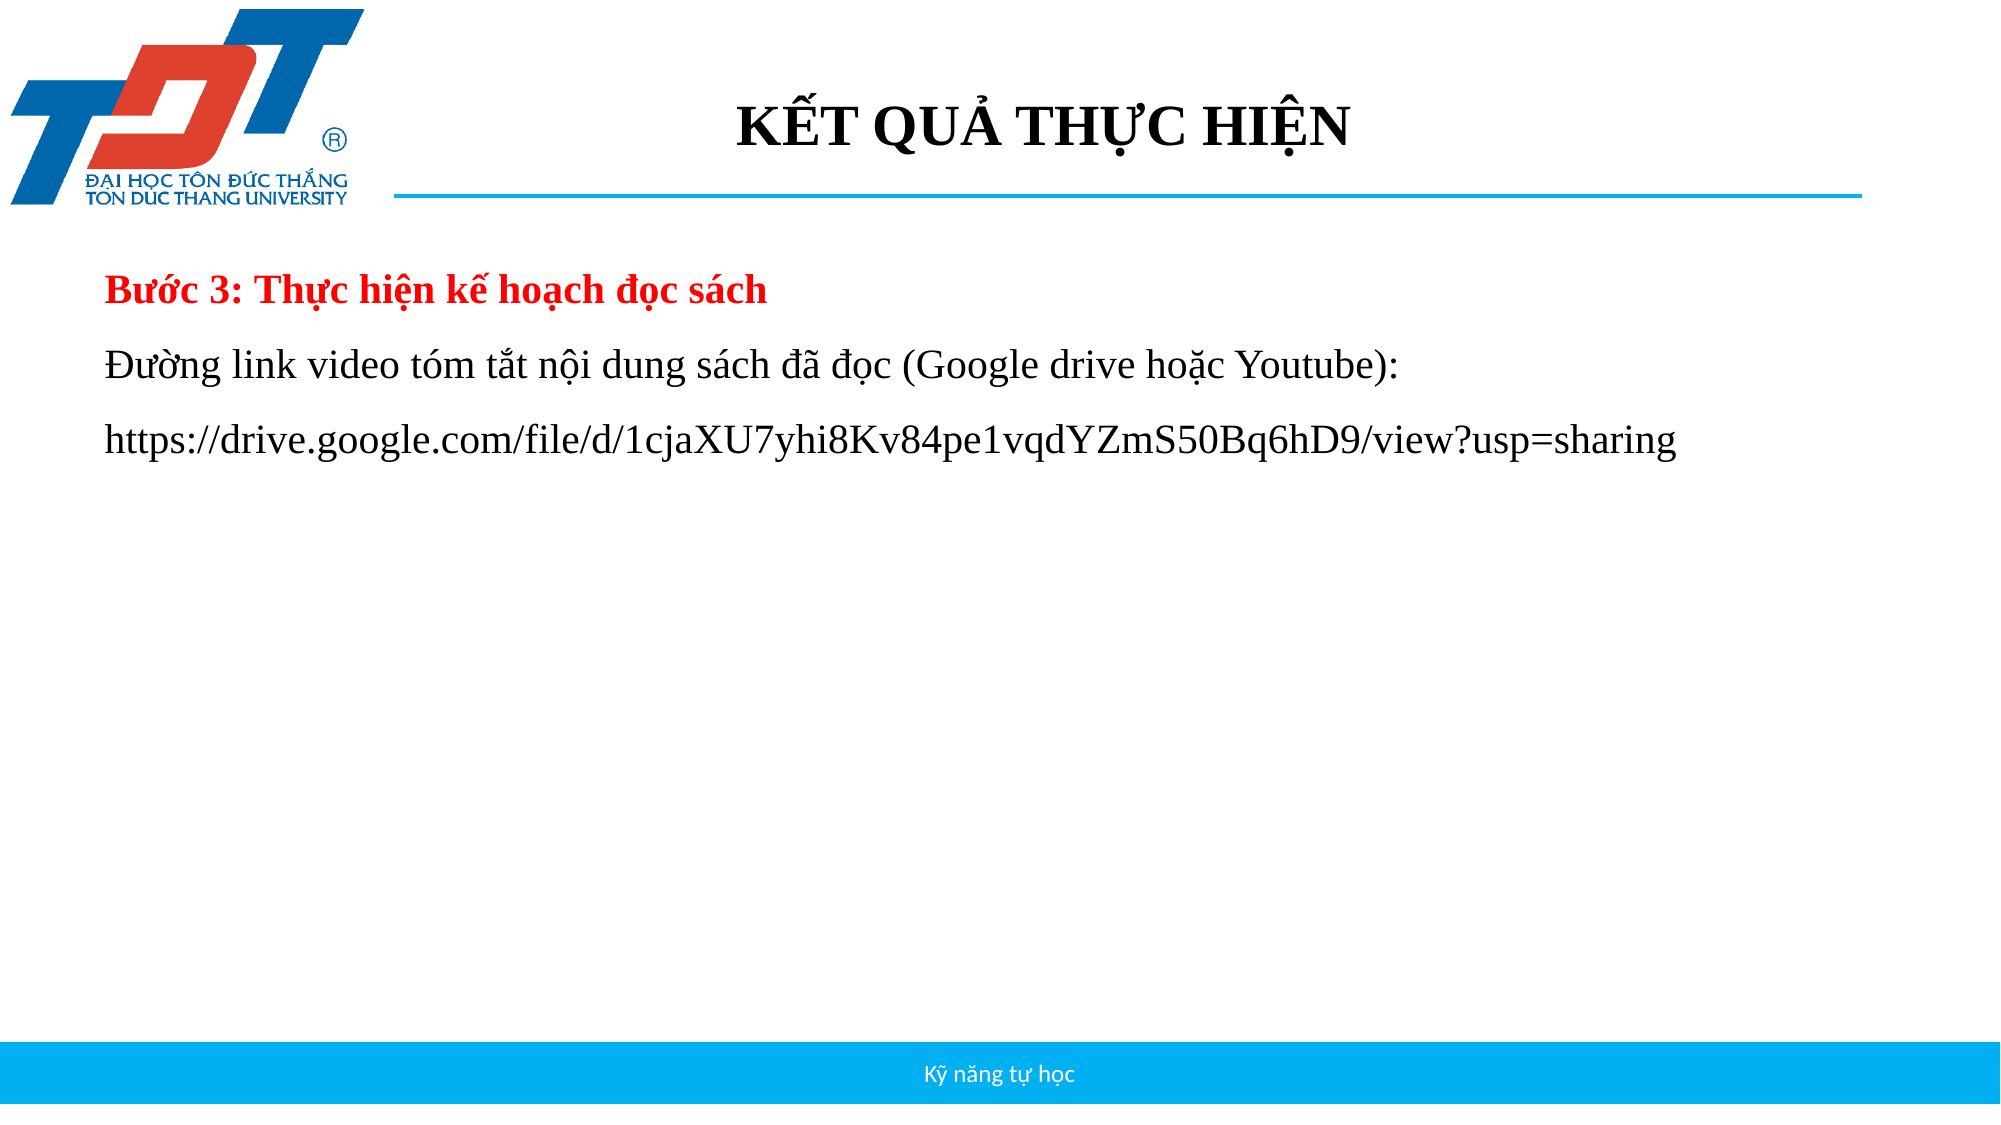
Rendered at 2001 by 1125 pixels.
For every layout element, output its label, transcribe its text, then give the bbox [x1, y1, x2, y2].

footer Kỹ năng tự học [662, 1042, 1338, 1103]
list Bước 3: Thực hiện kế hoạch đọc sách Đường link video tóm tắt nội dung sách đã đọc (Google drive hoặc Youtube): https://drive.google.com/file/d/1cjaXU7yhi8Kv84pe1vqdYZmS50Bq6hD9/view?usp=sharing [89, 229, 1952, 1014]
picture [10, 9, 364, 205]
title KẾT QUẢ THỰC HIỆN [262, 58, 1826, 196]
